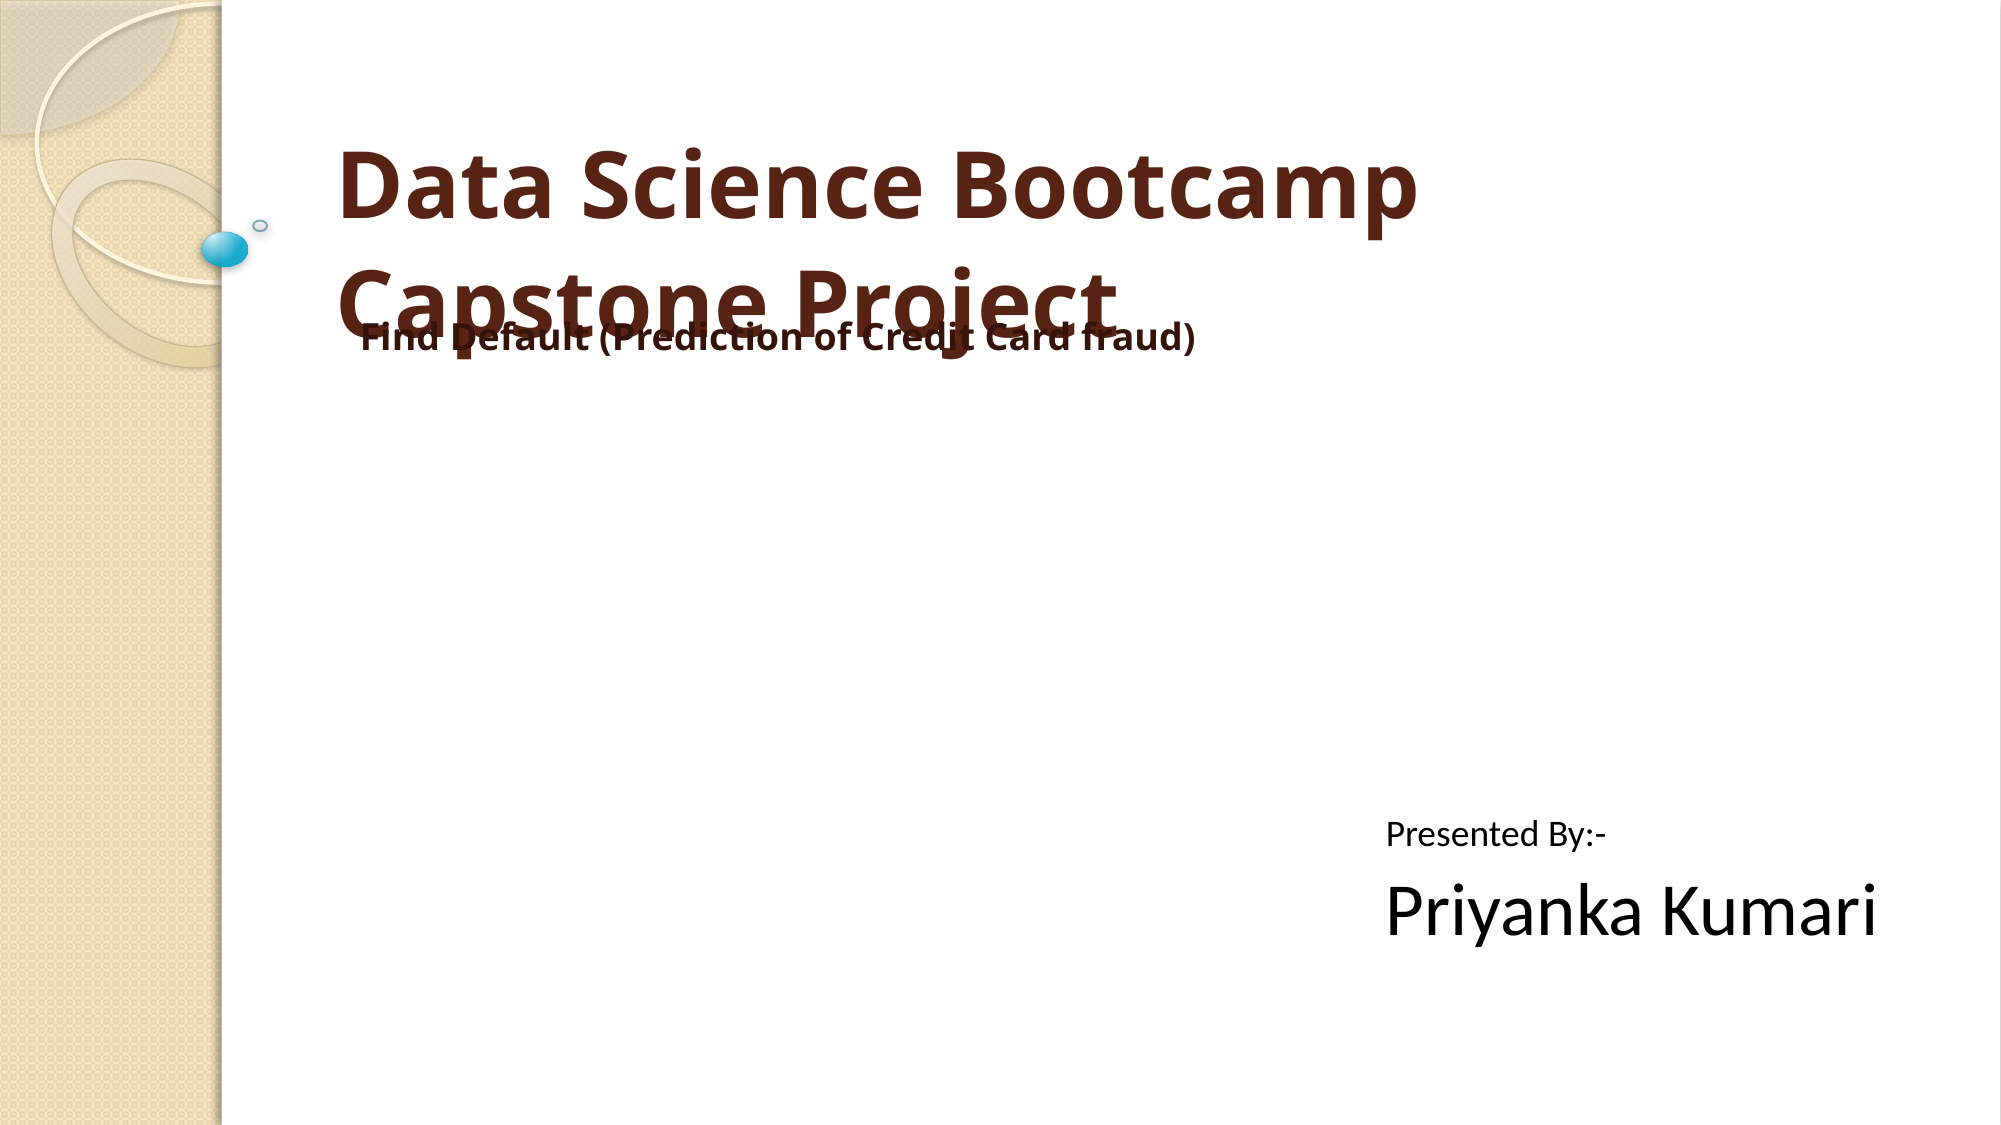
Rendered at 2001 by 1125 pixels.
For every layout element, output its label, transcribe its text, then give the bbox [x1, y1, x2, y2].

text_box Presented By:- Priyanka Kumari [1371, 798, 1910, 958]
title Data Science Bootcamp Capstone Project [320, 110, 1891, 405]
subtitle Find Default (Prediction of Credit Card fraud) [340, 312, 1574, 458]
